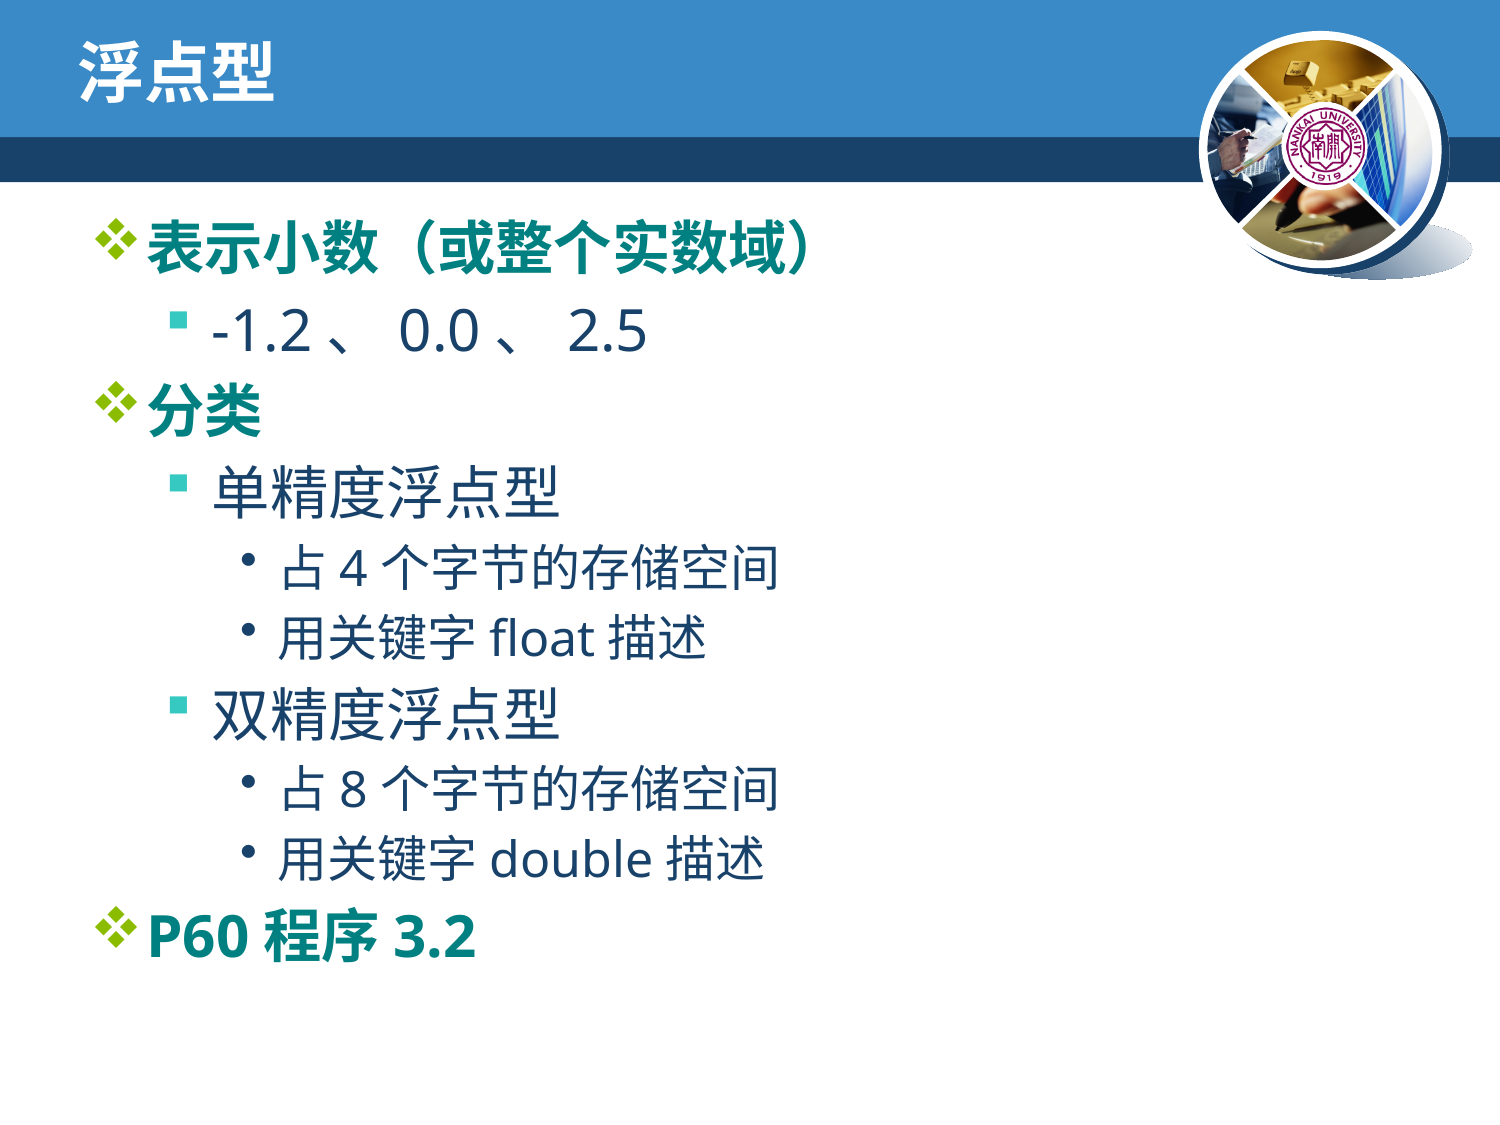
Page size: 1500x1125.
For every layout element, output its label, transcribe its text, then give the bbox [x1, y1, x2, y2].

list 表示小数（或整个实数域） -1.2、0.0、2.5 分类 单精度浮点型 占4个字节的存储空间 用关键字float描述 双精度浮点型 占8个字节的存储空间 用关键字double描述 P60程序3.2 [75, 203, 1425, 1065]
picture [1207, 40, 1433, 203]
title 浮点型 [62, 24, 1275, 118]
